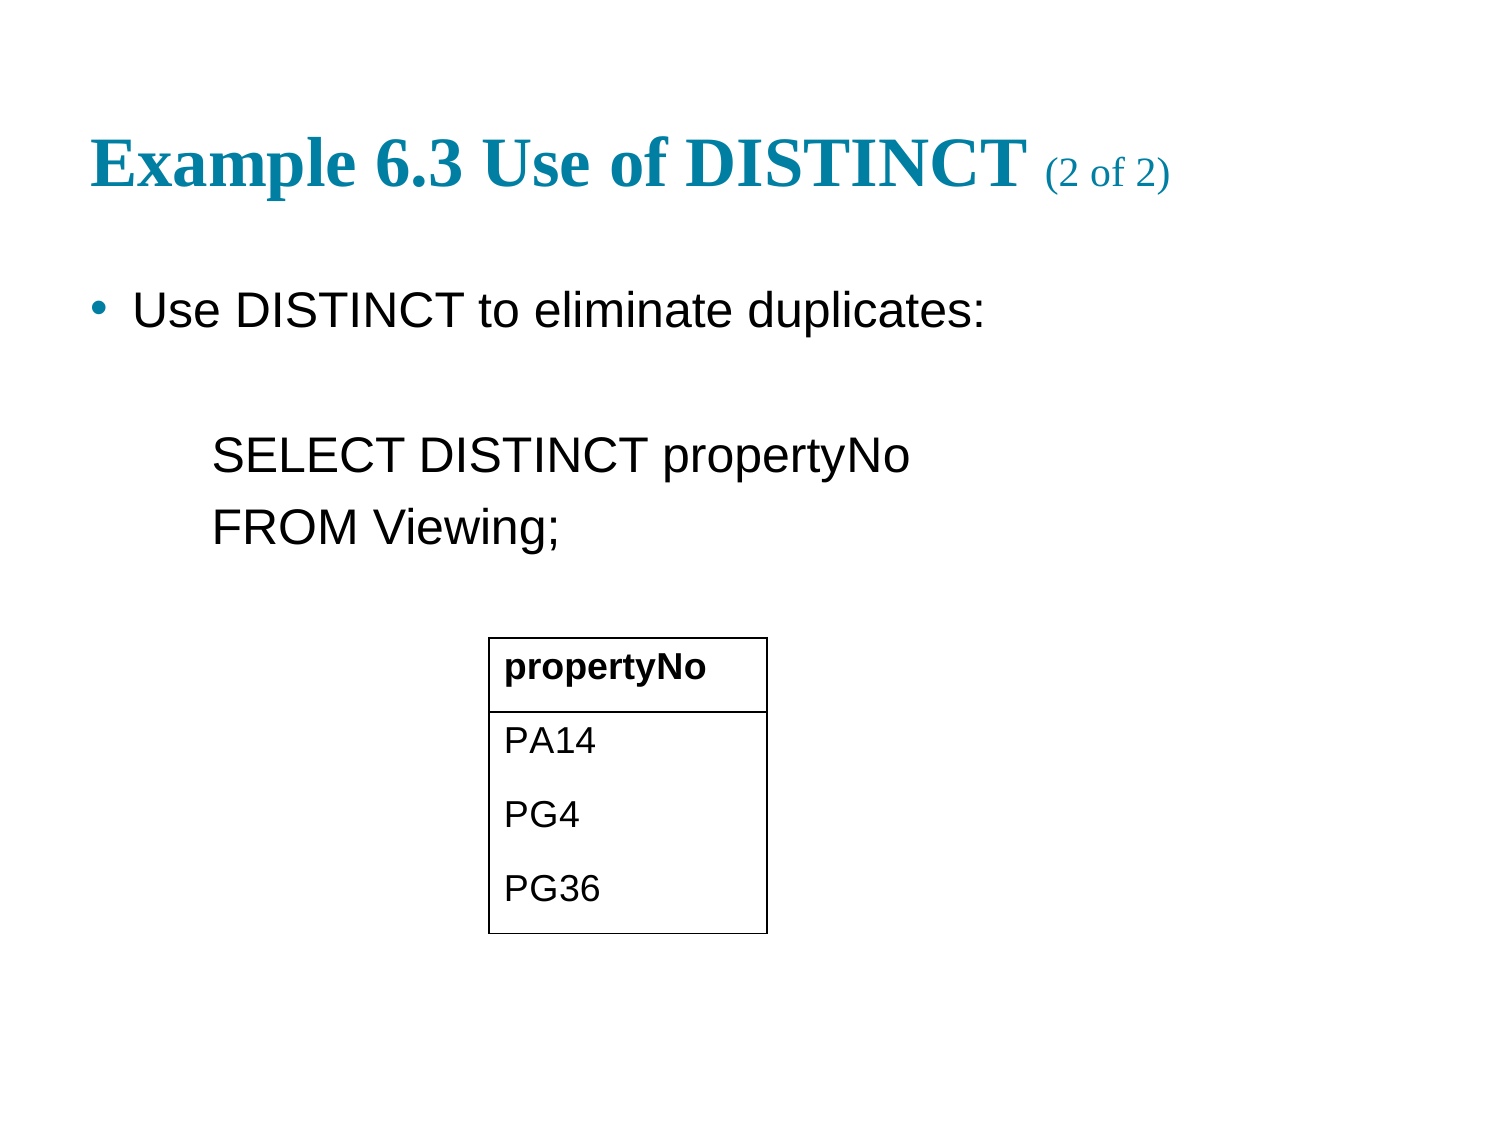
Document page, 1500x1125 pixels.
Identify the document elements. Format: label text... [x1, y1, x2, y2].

list SELECT DISTINCT property N o FROM Viewing; [75, 407, 944, 560]
table_cell P G 36 [490, 860, 766, 933]
title Example 6.3 Use of DISTINCT (2 of 2) [75, 35, 1425, 216]
table_cell P A 14 [490, 713, 766, 786]
list Use DISTINCT to eliminate duplicates: [75, 262, 1425, 355]
table_cell P G 4 [490, 786, 766, 860]
table_header property N o [490, 639, 766, 711]
